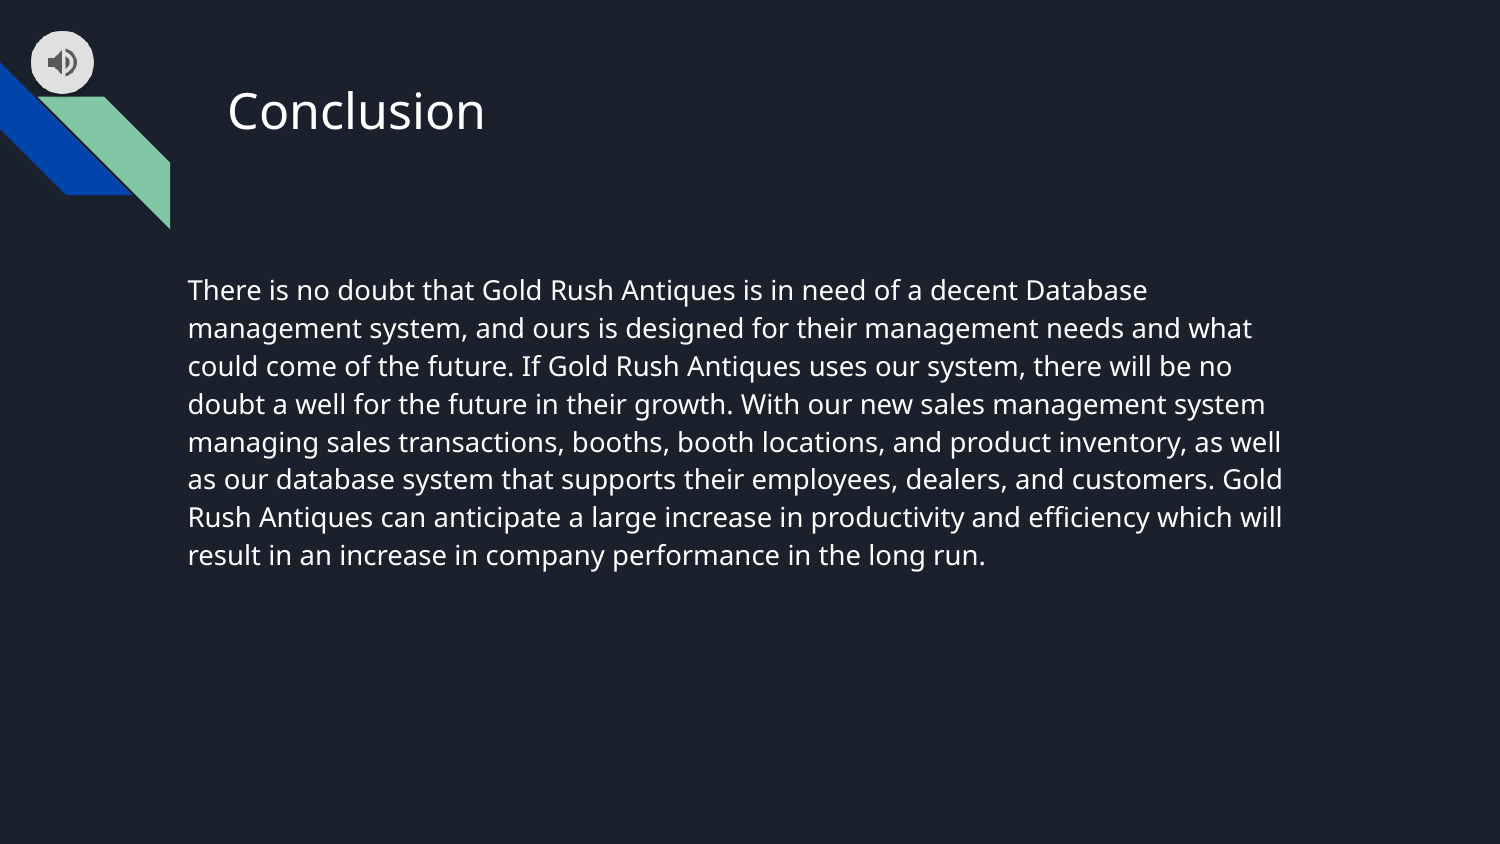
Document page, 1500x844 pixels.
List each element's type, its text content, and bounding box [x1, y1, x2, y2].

picture [24, 24, 101, 101]
list There is no doubt that Gold Rush Antiques is in need of a decent Database management system, and ours is designed for their management needs and what could come of the future. If Gold Rush Antiques uses our system, there will be no doubt a well for the future in their growth. With our new sales management system managing sales transactions, booths, booth locations, and product inventory, as well as our database system that supports their employees, dealers, and customers. Gold Rush Antiques can anticipate a large increase in productivity and efficiency which will result in an increase in company performance in the long run. [172, 253, 1328, 591]
title Conclusion [212, 64, 1368, 215]
